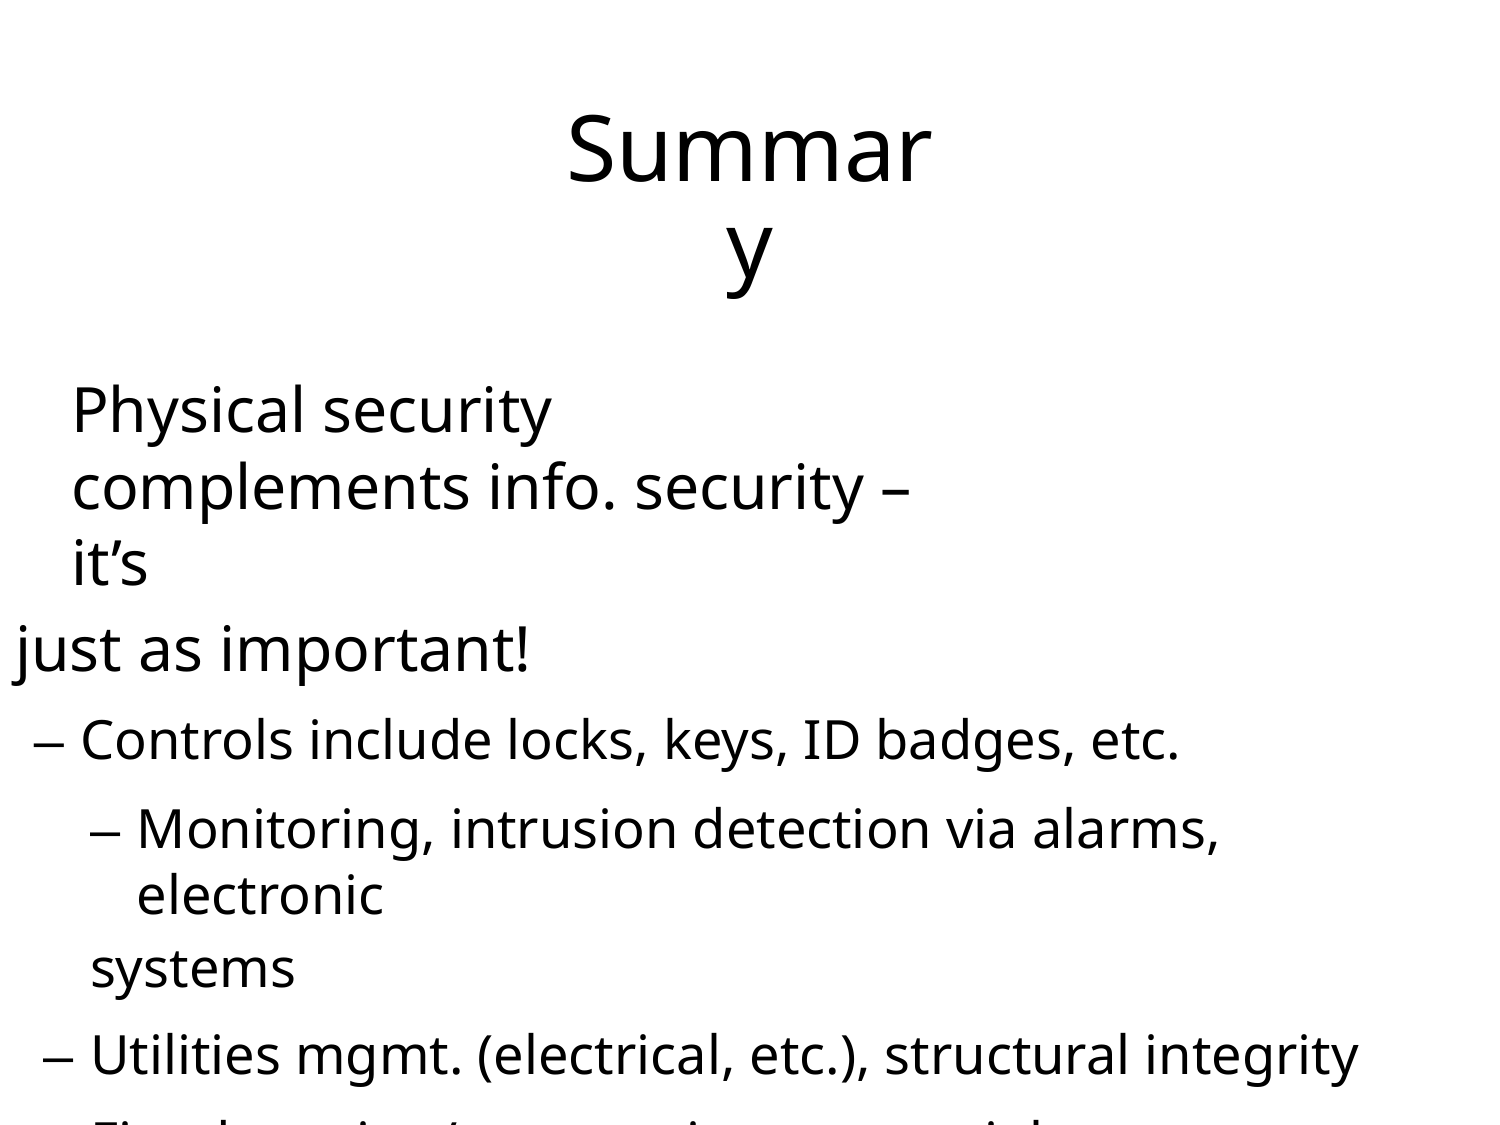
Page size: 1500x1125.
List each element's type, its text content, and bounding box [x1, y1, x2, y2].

text_box Summary Physical security complements info. security – it’s just as important! – Controls include locks, keys, ID badges, etc. – Monitoring, intrusion detection via alarms, electronic systems – Utilities mgmt. (electrical, etc.), structural integrity – Fire detection/suppression are crucial – Data loss prevention and secure remote computing – Laptop/mobile device inventory, mgmt., security [12, 97, 1440, 1033]
